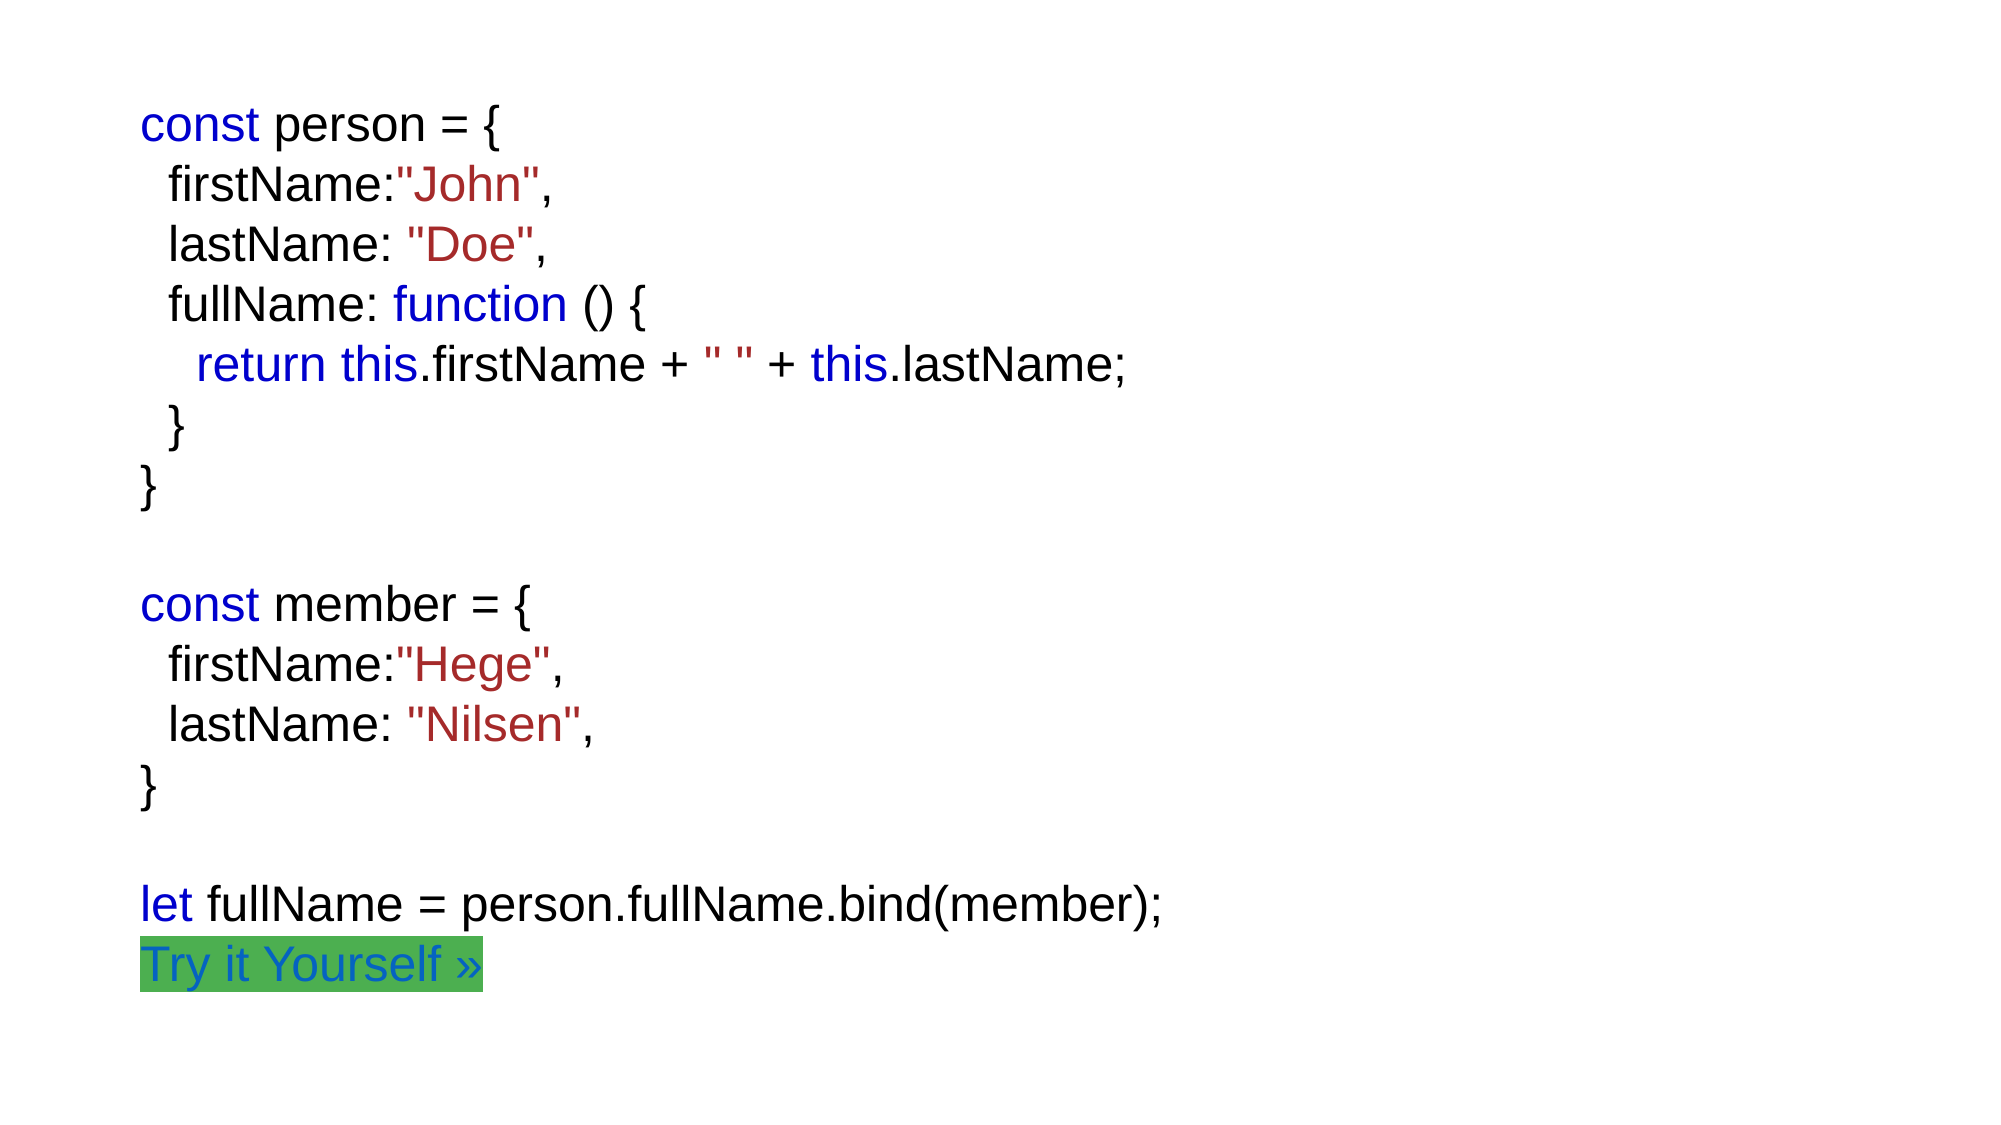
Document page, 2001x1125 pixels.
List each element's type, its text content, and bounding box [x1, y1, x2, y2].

text_box const person = { firstName:"John", lastName: "Doe", fullName: function () { return this.firstName + " " + this.lastName; } } const member = { firstName:"Hege", lastName: "Nilsen", } let fullName = person.fullName.bind(member); Try it Yourself » [125, 83, 1500, 1119]
